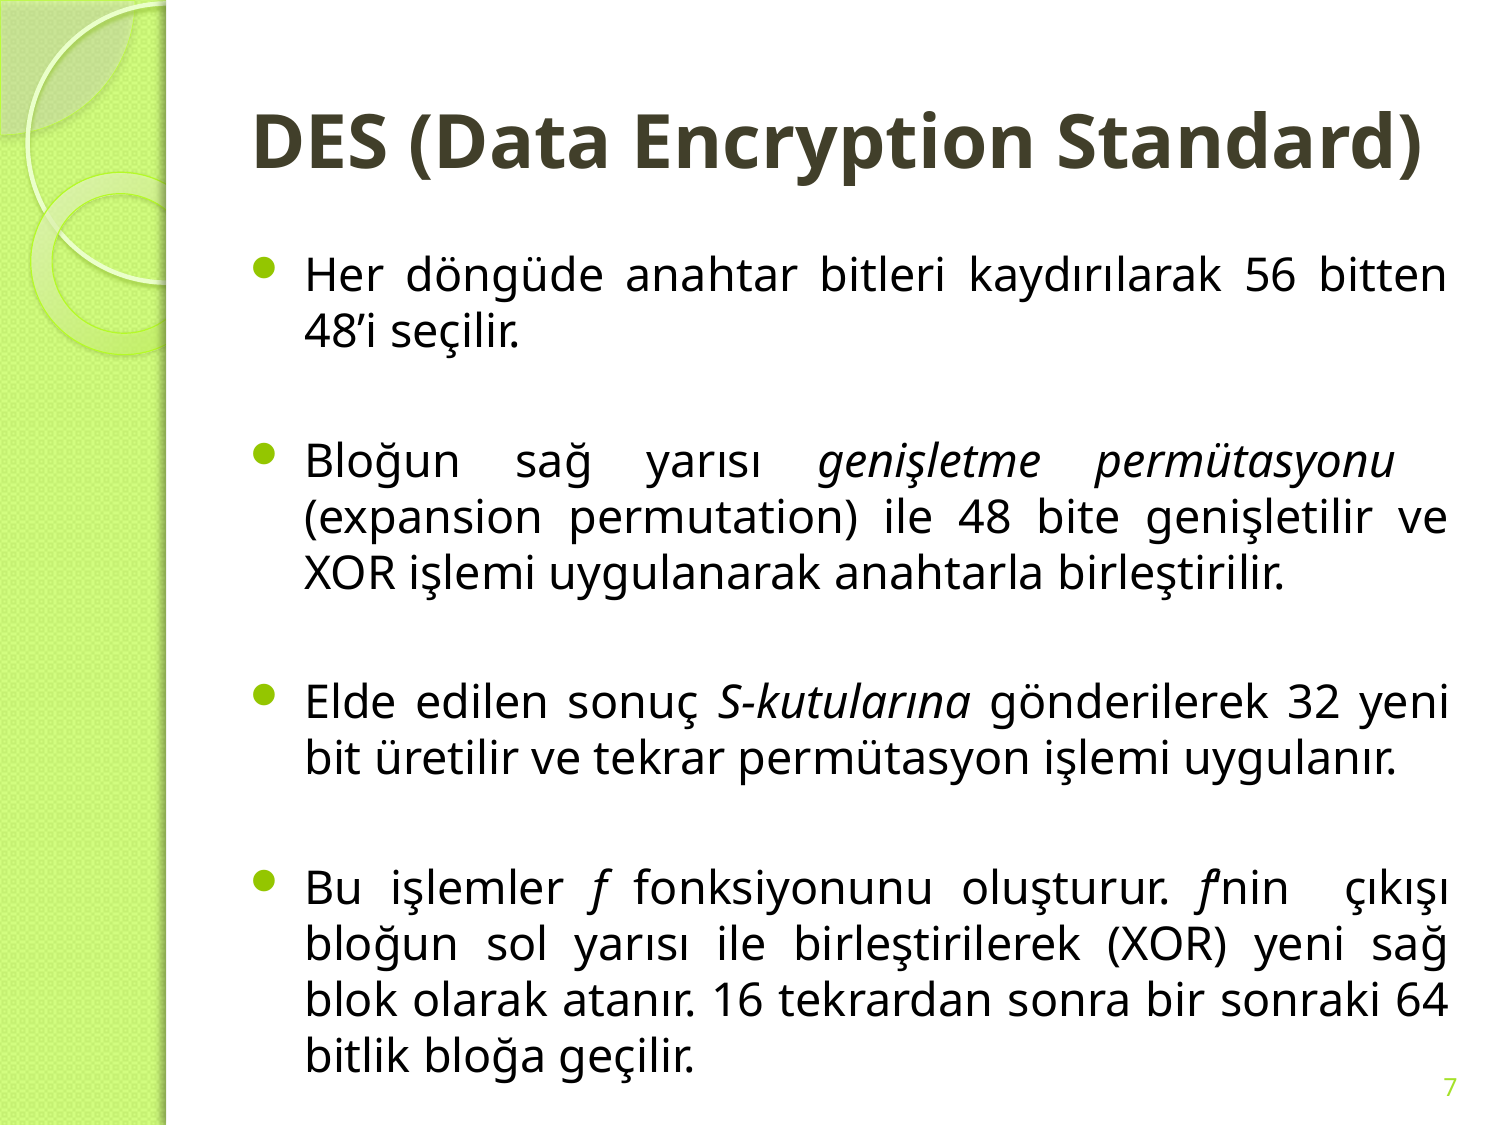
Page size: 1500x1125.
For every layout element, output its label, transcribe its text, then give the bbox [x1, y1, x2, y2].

list Her döngüde anahtar bitleri kaydırılarak 56 bitten 48’i seçilir. Bloğun sağ yarısı genişletme permütasyonu (expansion permutation) ile 48 bite genişletilir ve XOR işlemi uygulanarak anahtarla birleştirilir. Elde edilen sonuç S-kutularına gönderilerek 32 yeni bit üretilir ve tekrar permütasyon işlemi uygulanır. Bu işlemler f fonksiyonunu oluşturur. f‘nin çıkışı bloğun sol yarısı ile birleştirilerek (XOR) yeni sağ blok olarak atanır. 16 tekrardan sonra bir sonraki 64 bitlik bloğa geçilir. [235, 237, 1466, 1094]
title DES (Data Encryption Standard) [235, 45, 1466, 233]
slide_number 7 [1413, 1034, 1488, 1113]
